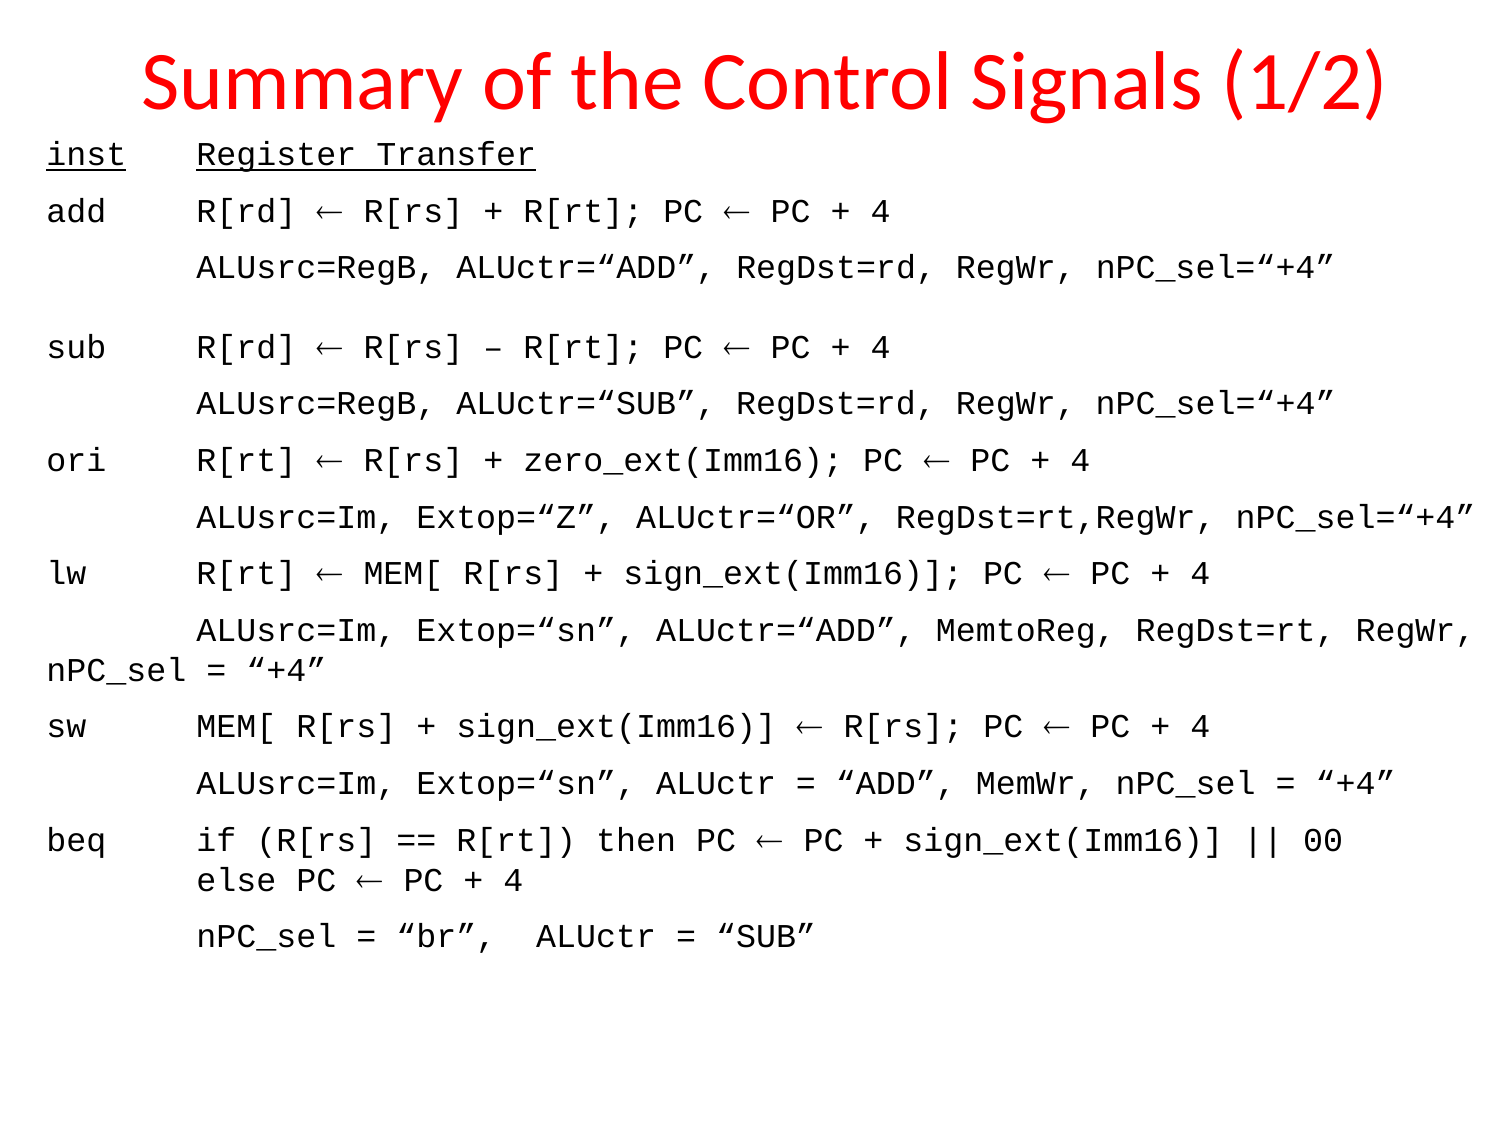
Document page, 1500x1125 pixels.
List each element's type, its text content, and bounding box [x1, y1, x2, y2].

title Summary of the Control Signals (1/2) [81, 37, 1450, 116]
text_box inst Register Transfer add R[rd]  R[rs] + R[rt]; PC  PC + 4 ALUsrc=RegB, ALUctr=“ADD”, RegDst=rd, RegWr, nPC_sel=“+4” sub R[rd]  R[rs] – R[rt]; PC  PC + 4 ALUsrc=RegB, ALUctr=“SUB”, RegDst=rd, RegWr, nPC_sel=“+4” ori R[rt]  R[rs] + zero_ext(Imm16); PC  PC + 4 ALUsrc=Im, Extop=“Z”, ALUctr=“OR”, RegDst=rt,RegWr, nPC_sel=“+4” lw R[rt]  MEM[ R[rs] + sign_ext(Imm16)]; PC  PC + 4 ALUsrc=Im, Extop=“sn”, ALUctr=“ADD”, MemtoReg, RegDst=rt, RegWr, nPC_sel = “+4” sw MEM[ R[rs] + sign_ext(Imm16)]  R[rs]; PC  PC + 4 ALUsrc=Im, Extop=“sn”, ALUctr = “ADD”, MemWr, nPC_sel = “+4” beq if (R[rs] == R[rt]) then PC  PC + sign_ext(Imm16)] || 00 else PC  PC + 4 nPC_sel = “br”, ALUctr = “SUB” [31, 124, 1500, 962]
